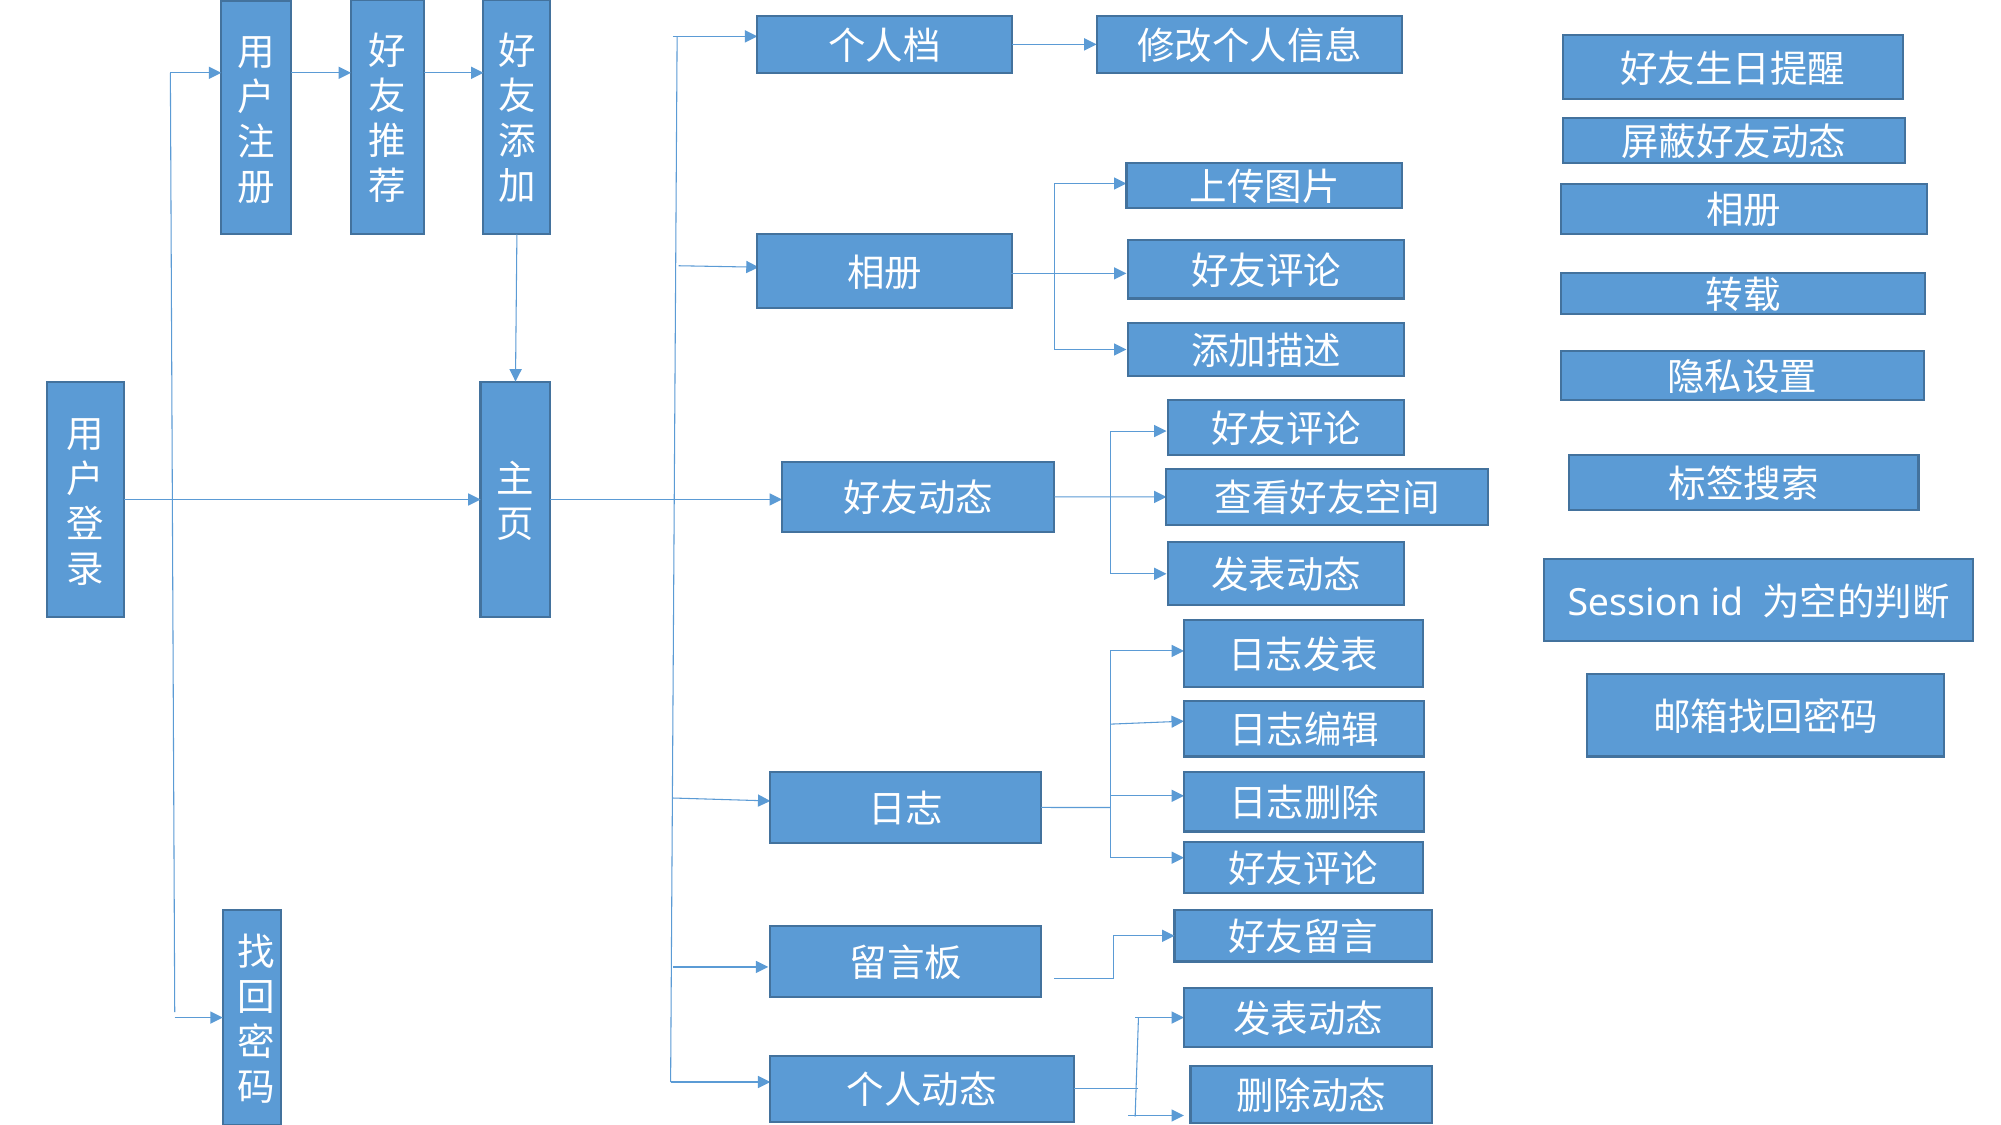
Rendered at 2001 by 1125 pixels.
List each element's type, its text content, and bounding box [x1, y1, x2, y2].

text_box 好友留言 [1173, 909, 1433, 963]
text_box 好友推荐 [350, 0, 425, 235]
text_box 好友评论 [1167, 399, 1405, 456]
text_box 留言板 [769, 925, 1042, 998]
text_box 日志编辑 [1183, 700, 1425, 758]
text_box 主页 [479, 381, 551, 618]
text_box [1135, 1018, 1139, 1115]
text_box 找回密码 [222, 909, 282, 1125]
text_box 好友动态 [781, 461, 1055, 533]
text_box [170, 500, 175, 1013]
text_box 好友评论 [1183, 841, 1424, 894]
text_box 日志 [769, 771, 1042, 844]
text_box 修改个人信息 [1096, 15, 1403, 74]
text_box Session id 为空的判断 [1543, 558, 1974, 642]
text_box 个人档 [756, 15, 1013, 74]
text_box 屏蔽好友动态 [1562, 117, 1906, 164]
text_box 邮箱找回密码 [1586, 673, 1945, 758]
text_box 用户注册 [220, 0, 292, 235]
text_box 用户登录 [46, 381, 125, 618]
text_box 好友生日提醒 [1562, 34, 1904, 100]
text_box 添加描述 [1127, 322, 1405, 377]
text_box 相册 [756, 233, 1013, 309]
text_box 发表动态 [1167, 541, 1405, 606]
text_box 好友添加 [482, 0, 551, 235]
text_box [170, 73, 175, 499]
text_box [1110, 721, 1184, 725]
text_box 查看好友空间 [1165, 468, 1489, 526]
text_box 日志删除 [1183, 771, 1425, 833]
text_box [670, 500, 678, 1081]
text_box 隐私设置 [1560, 350, 1925, 401]
text_box 标签搜索 [1568, 454, 1920, 511]
text_box 发表动态 [1183, 987, 1433, 1048]
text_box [1054, 935, 1175, 979]
text_box 转载 [1560, 272, 1926, 315]
text_box 好友评论 [1127, 239, 1405, 300]
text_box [670, 36, 678, 499]
text_box 上传图片 [1125, 162, 1403, 209]
text_box 个人动态 [769, 1055, 1075, 1123]
text_box 相册 [1560, 183, 1928, 235]
text_box 删除动态 [1189, 1065, 1433, 1124]
text_box 日志发表 [1183, 619, 1424, 688]
